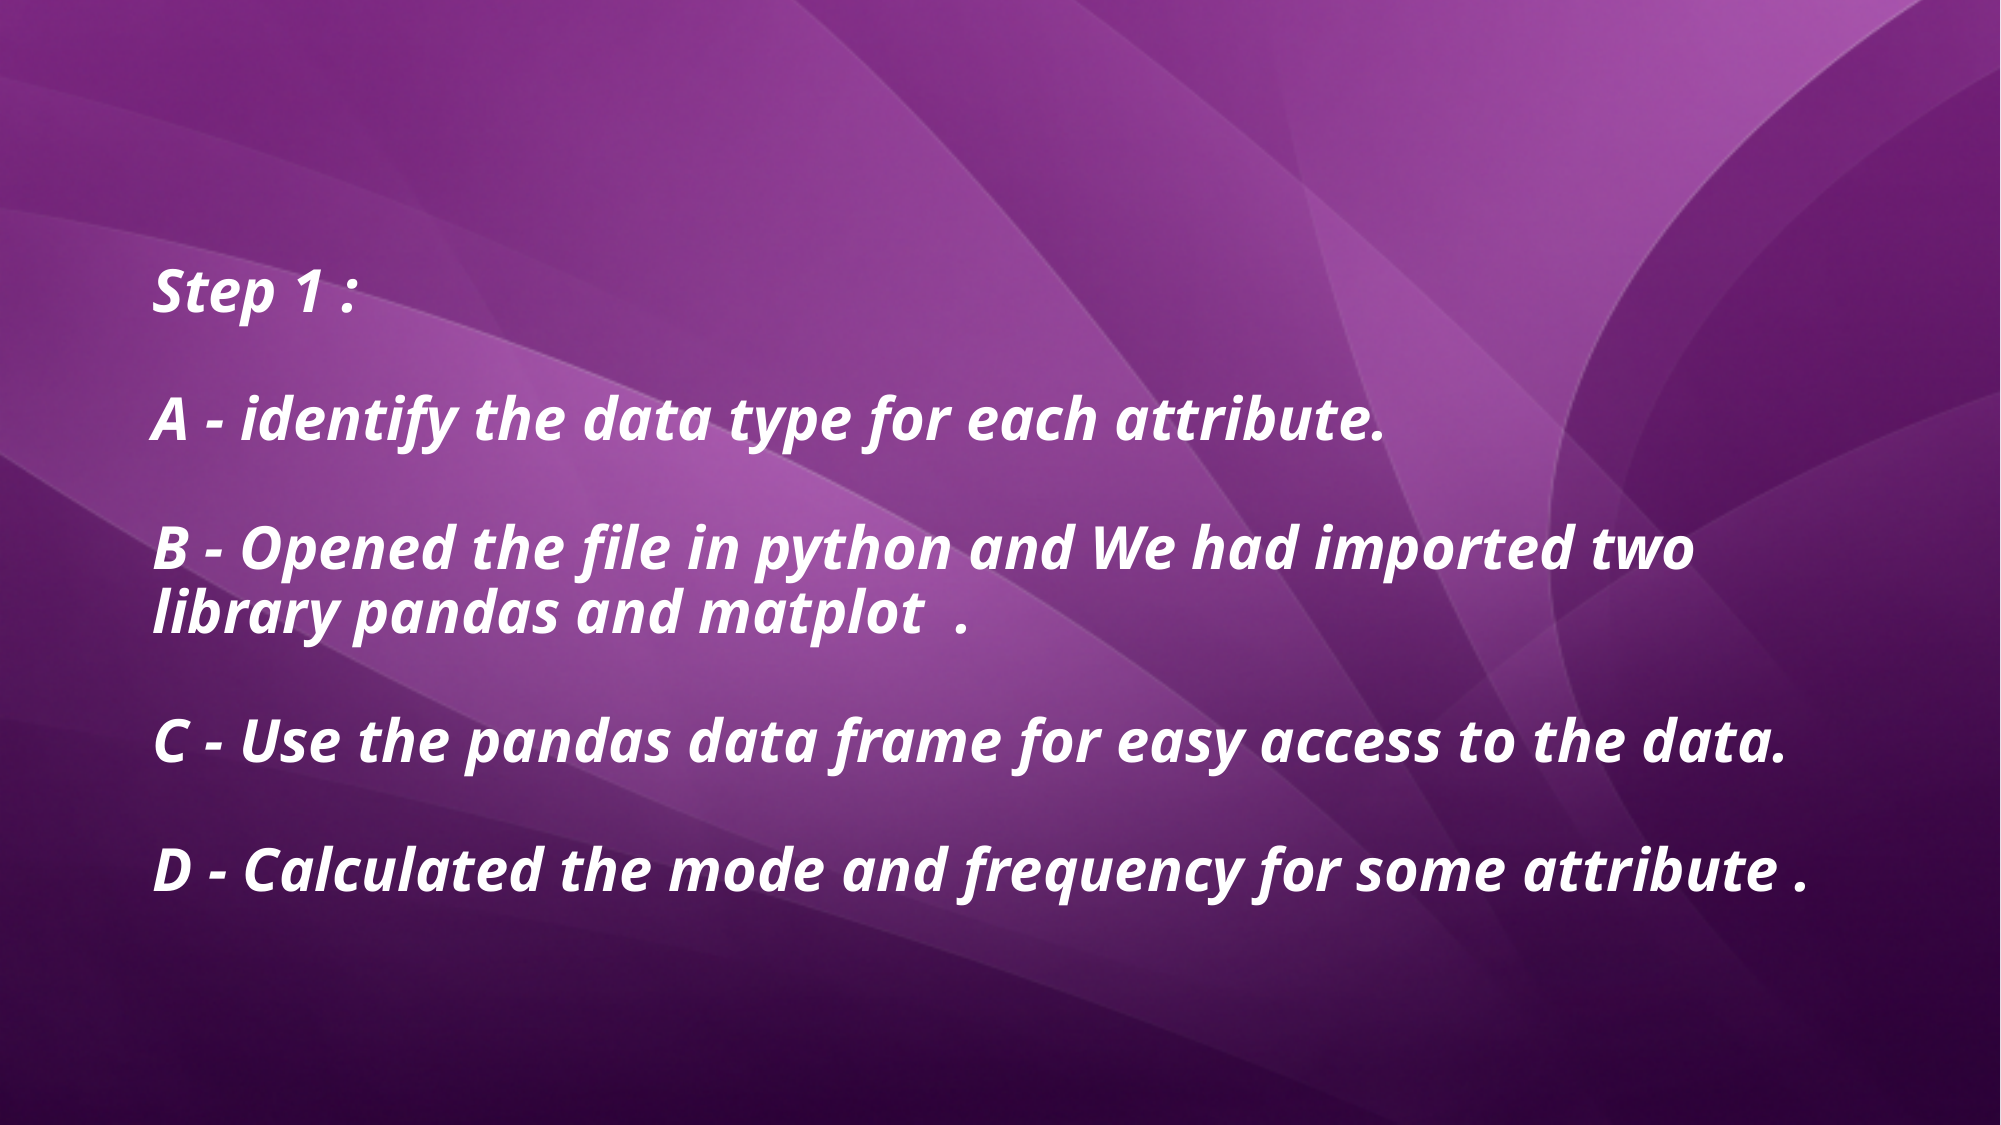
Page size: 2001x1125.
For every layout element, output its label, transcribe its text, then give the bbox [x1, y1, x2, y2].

title Step 1 : A - identify the data type for each attribute. B - Opened the file in python and We had imported two library pandas and matplot . C - Use the pandas data frame for easy access to the data. D - Calculated the mode and frequency for some attribute . [137, 240, 1863, 1125]
picture [0, 0, 2001, 1125]
